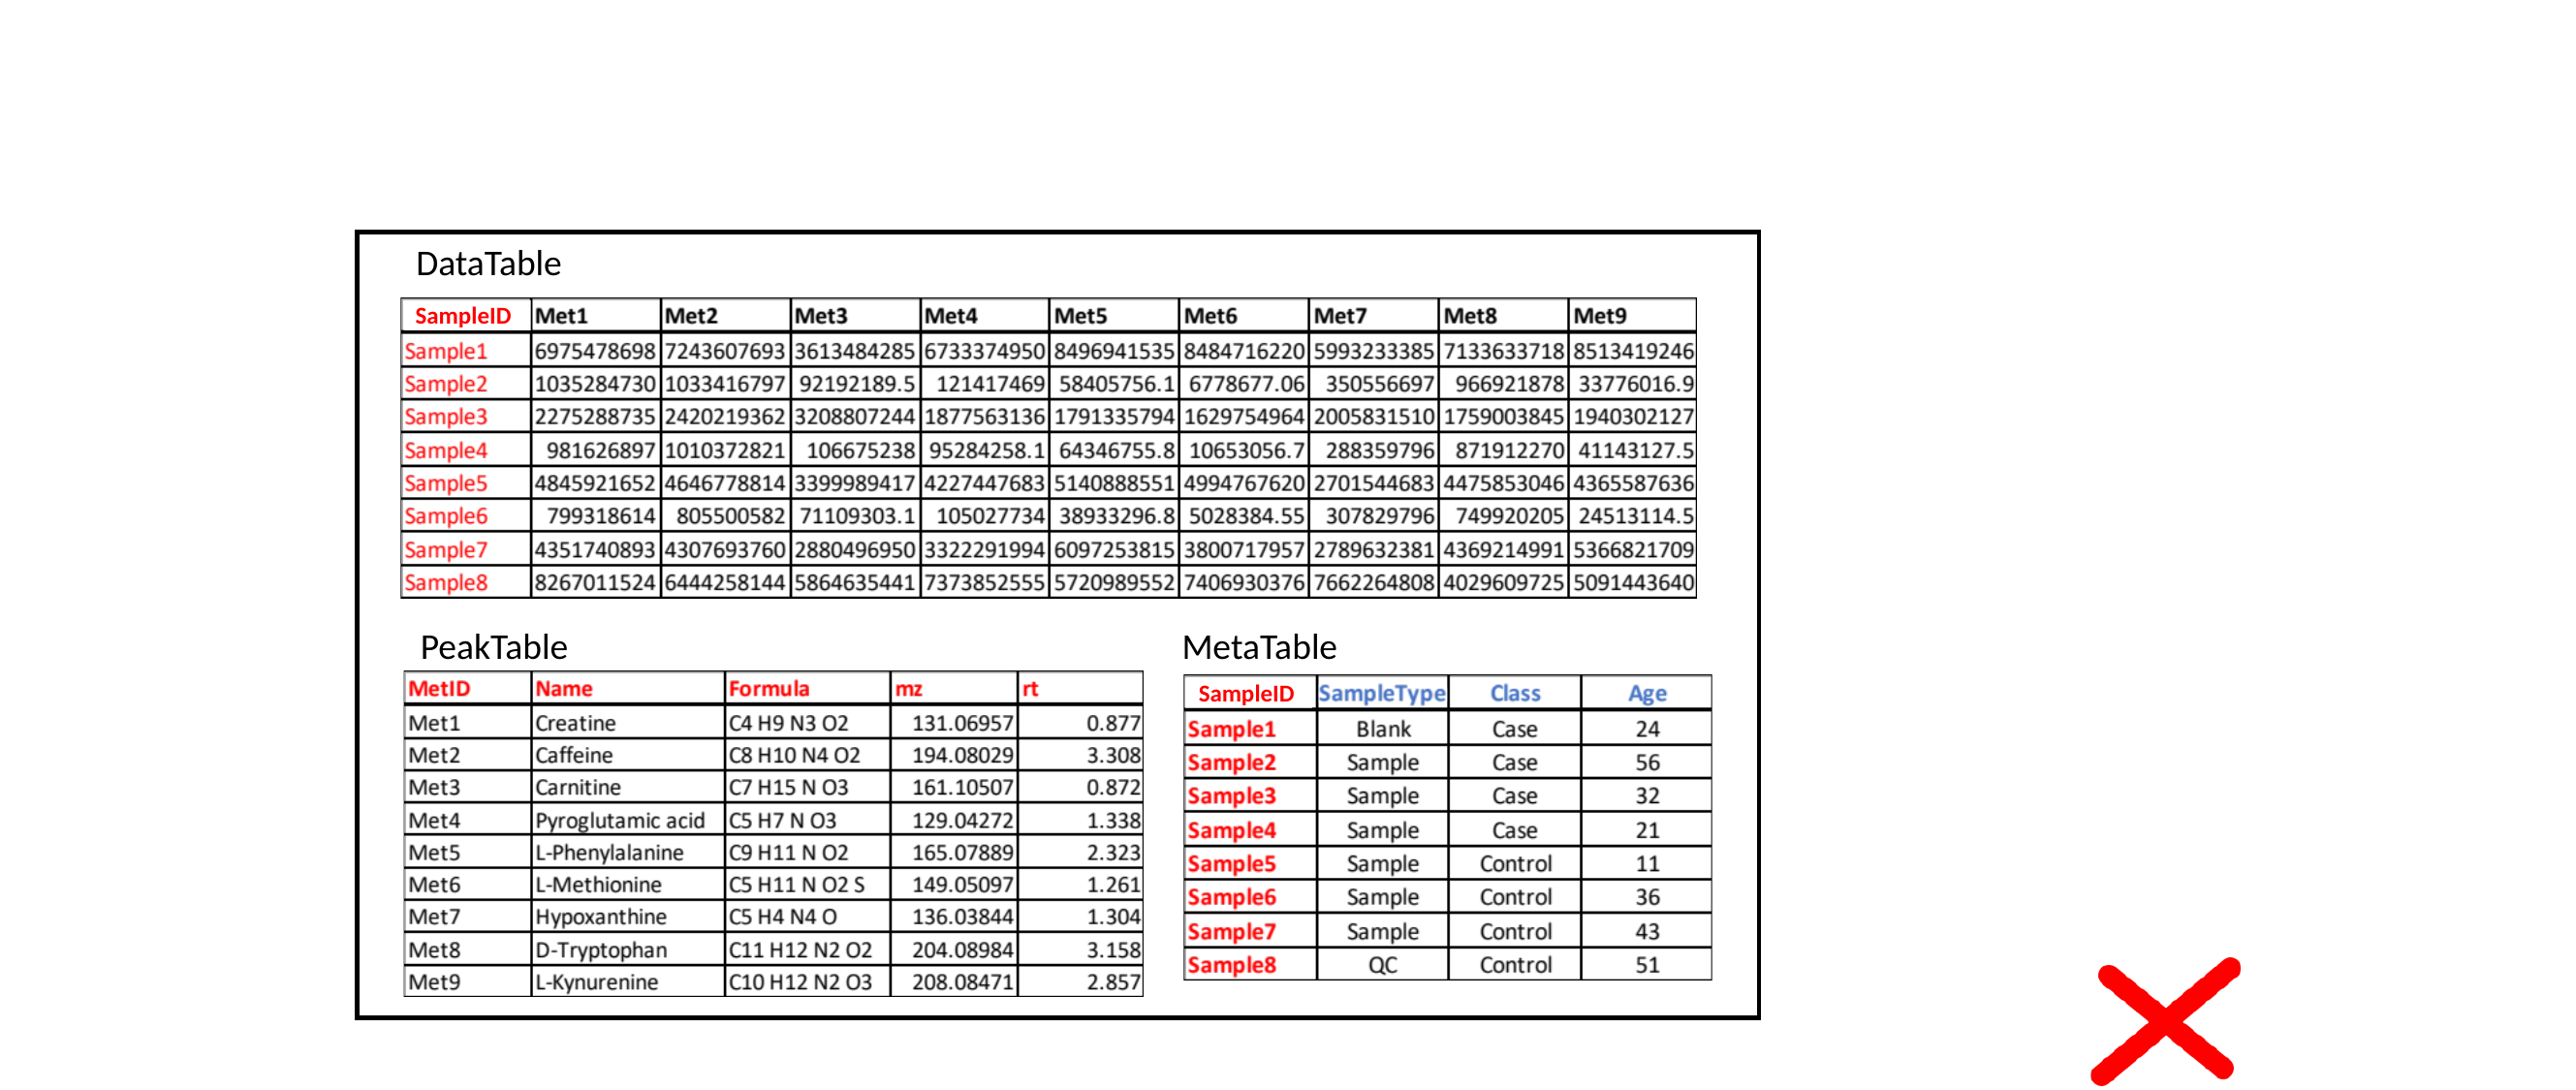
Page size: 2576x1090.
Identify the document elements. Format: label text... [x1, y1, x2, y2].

text_box SampleID [1184, 670, 1309, 674]
text_box PeakTable [406, 615, 594, 670]
text_box [356, 231, 1760, 1019]
picture [2023, 875, 2309, 1090]
picture [403, 670, 1144, 997]
text_box MetaTable [1167, 615, 1353, 674]
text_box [400, 232, 1697, 599]
picture [1183, 674, 1712, 981]
